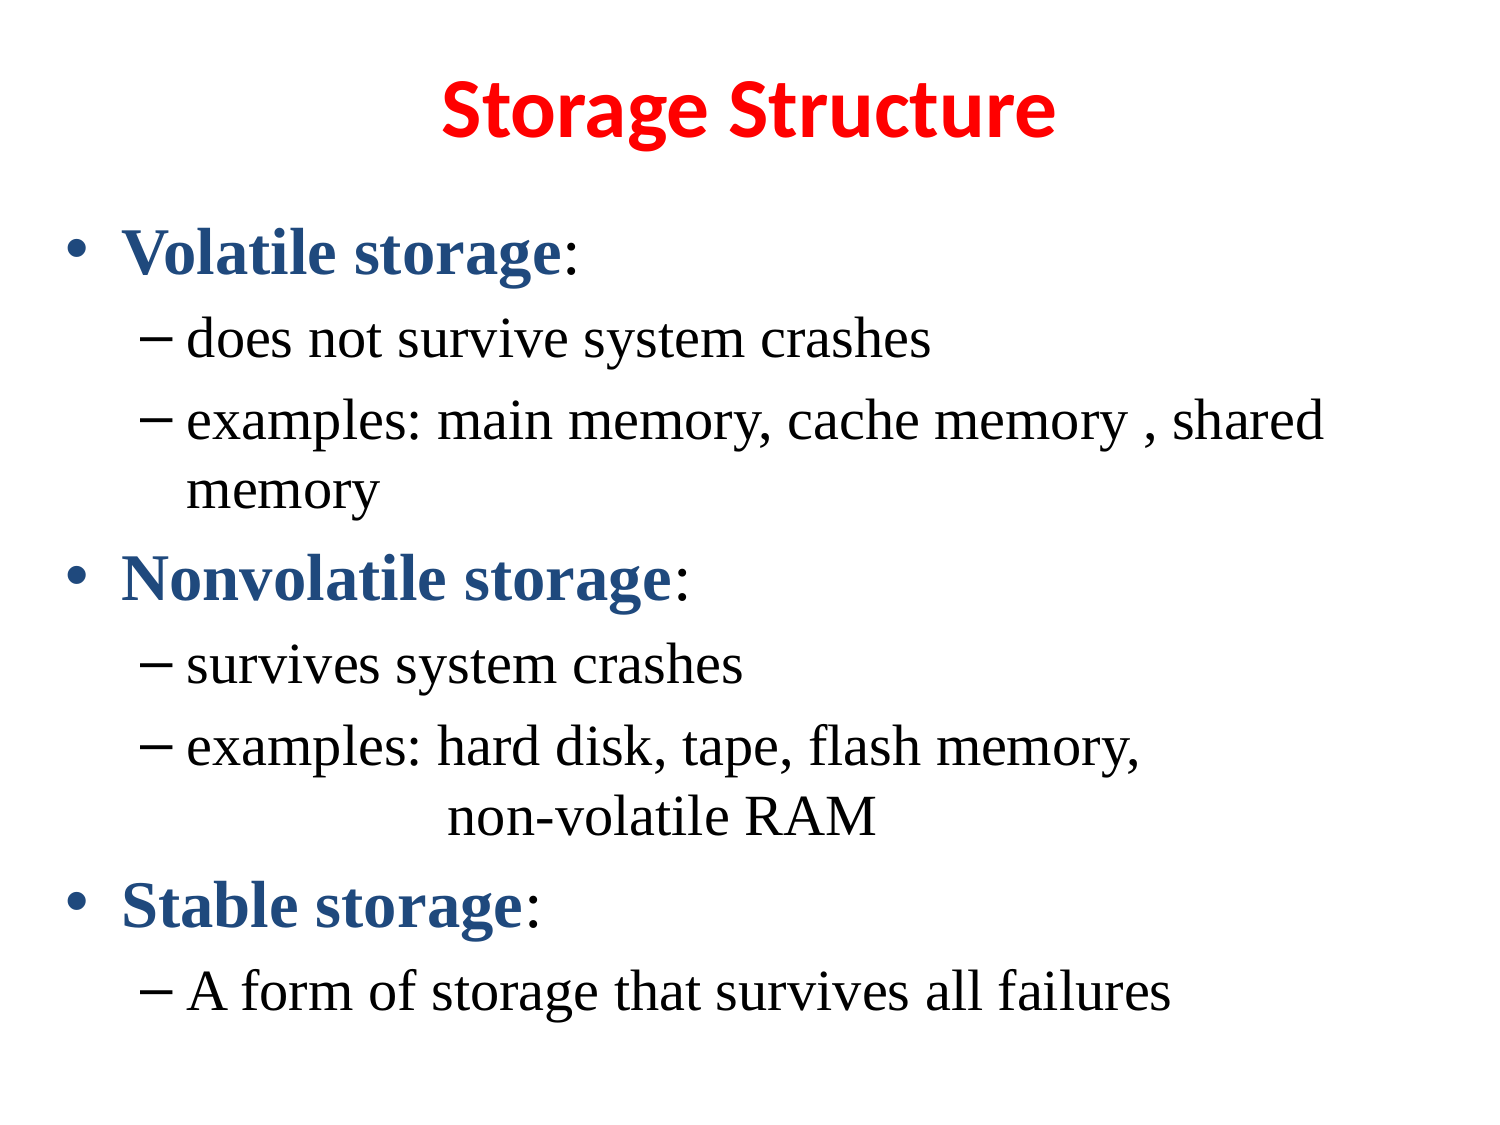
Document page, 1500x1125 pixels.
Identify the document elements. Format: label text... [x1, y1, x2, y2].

title Storage Structure [75, 45, 1425, 163]
list Volatile storage: does not survive system crashes examples: main memory, cache memory , shared memory Nonvolatile storage: survives system crashes examples: hard disk, tape, flash memory, non-volatile RAM Stable storage: A form of storage that survives all failures [50, 200, 1463, 1075]
